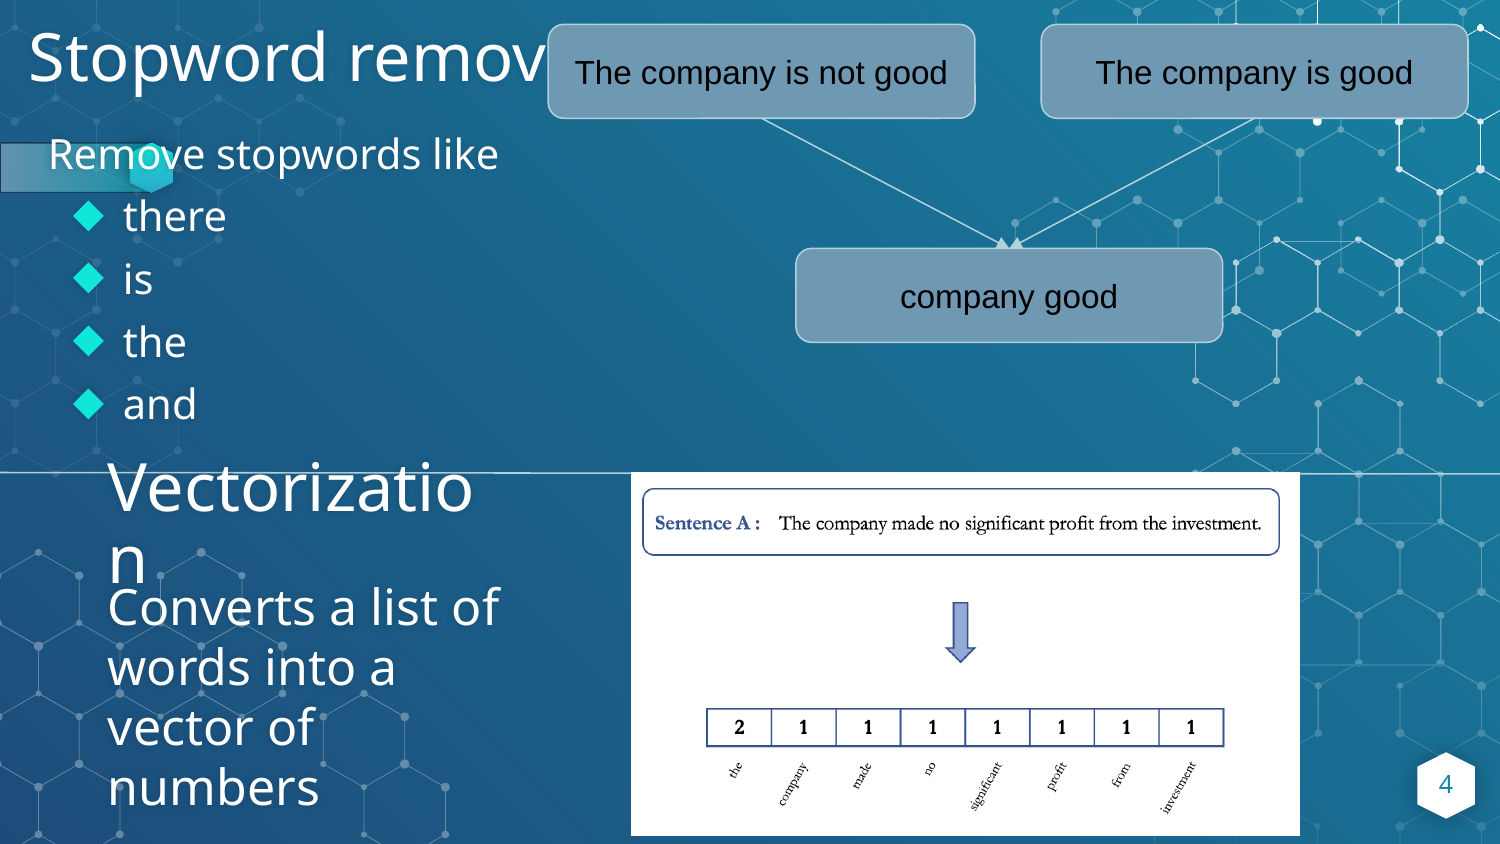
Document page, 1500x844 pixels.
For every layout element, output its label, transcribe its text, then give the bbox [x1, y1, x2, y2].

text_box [761, 117, 1010, 249]
text_box The company is good [1041, 24, 1469, 119]
list Converts a list of words into a vector of numbers [107, 575, 513, 808]
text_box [1010, 117, 1255, 249]
title Vectorization [107, 484, 513, 573]
list Remove stopwords like there is the and [47, 127, 573, 452]
text_box company good [795, 257, 1223, 343]
text_box The company is not good [548, 24, 976, 119]
slide_number ‹#› [1417, 752, 1475, 819]
title Stopword removal [28, 13, 1427, 108]
picture [630, 472, 1300, 836]
